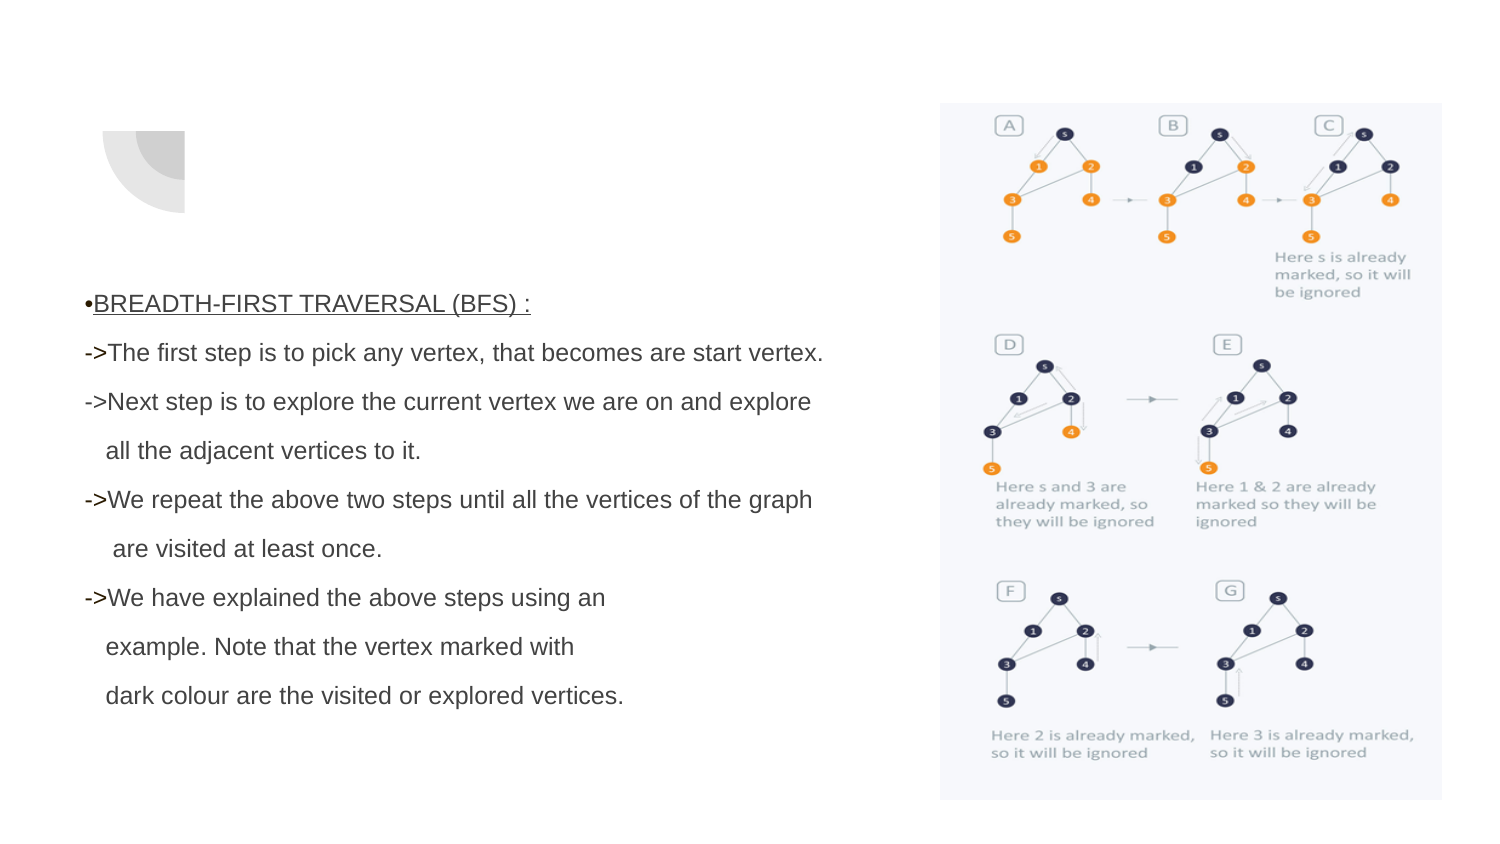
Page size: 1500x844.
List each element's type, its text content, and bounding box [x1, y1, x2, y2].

picture [940, 103, 1443, 800]
list •BREADTH-FIRST TRAVERSAL (BFS) : ->The first step is to pick any vertex, that becomes are start vertex. ->Next step is to explore the current vertex we are on and explore all the adjacent vertices to it. ->We repeat the above two steps until all the vertices of the graph are visited at least once. ->We have explained the above steps using an example. Note that the vertex marked with dark colour are the visited or explored vertices. [69, 269, 935, 641]
